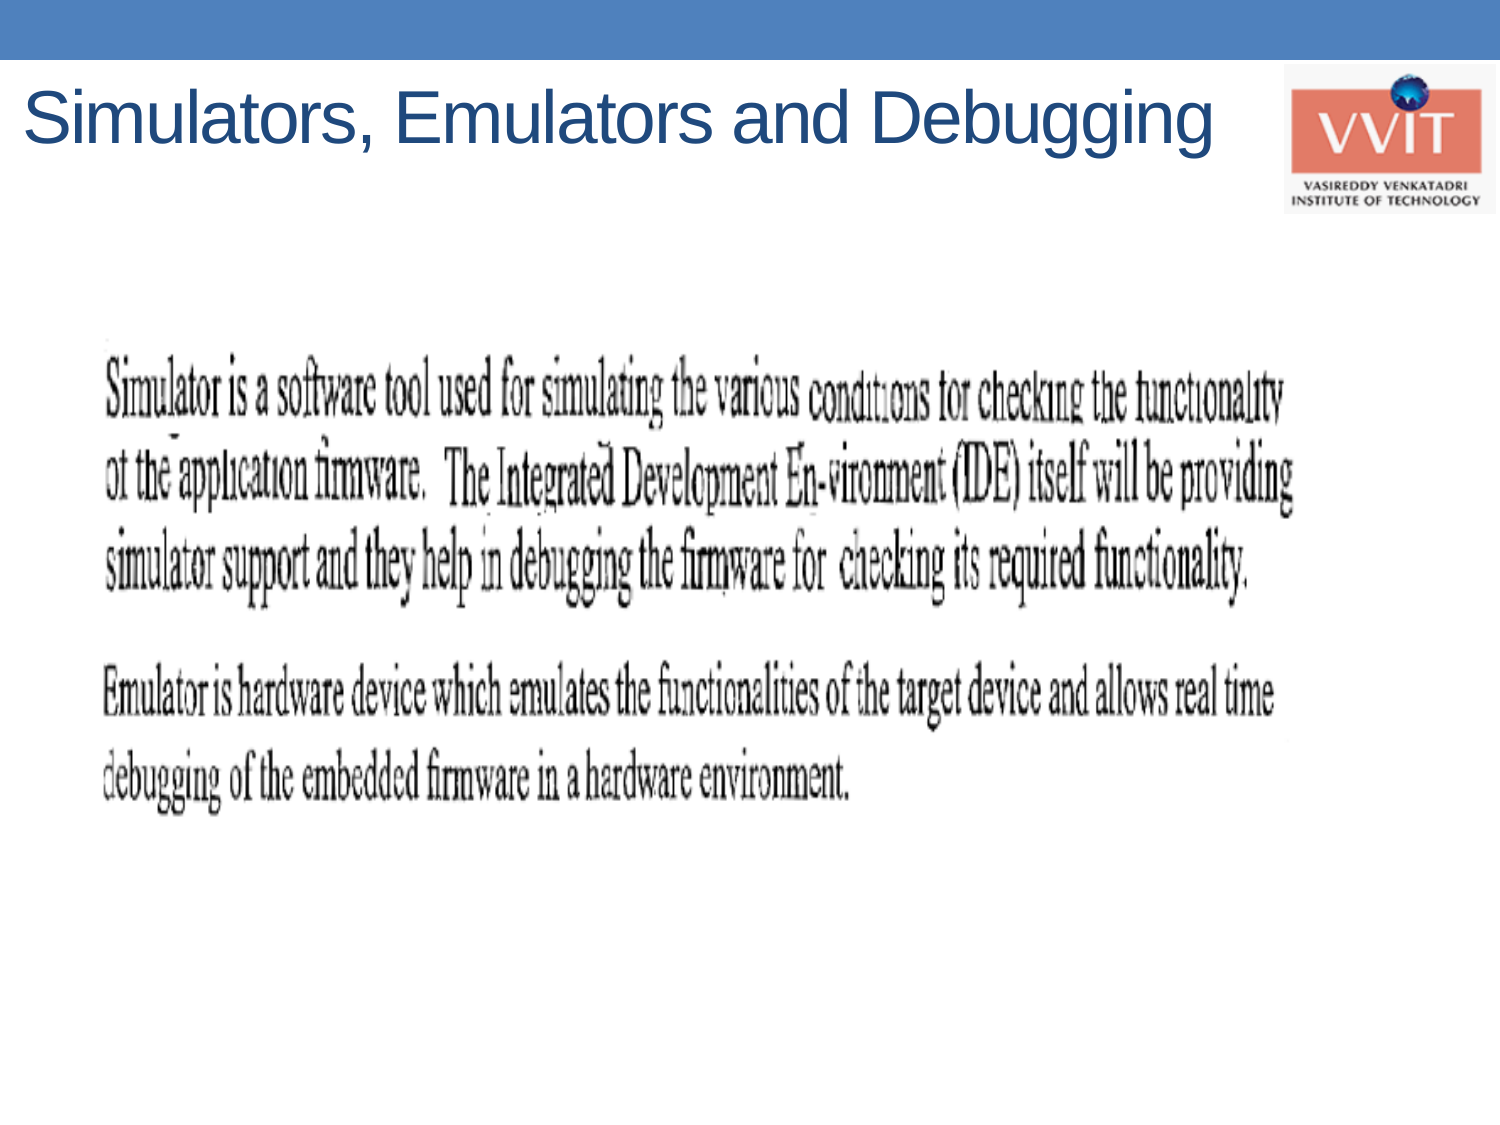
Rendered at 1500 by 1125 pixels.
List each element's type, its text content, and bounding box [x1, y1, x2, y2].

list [99, 337, 1312, 888]
title Simulators, Emulators and Debugging [7, 69, 1281, 158]
picture [1284, 64, 1496, 214]
